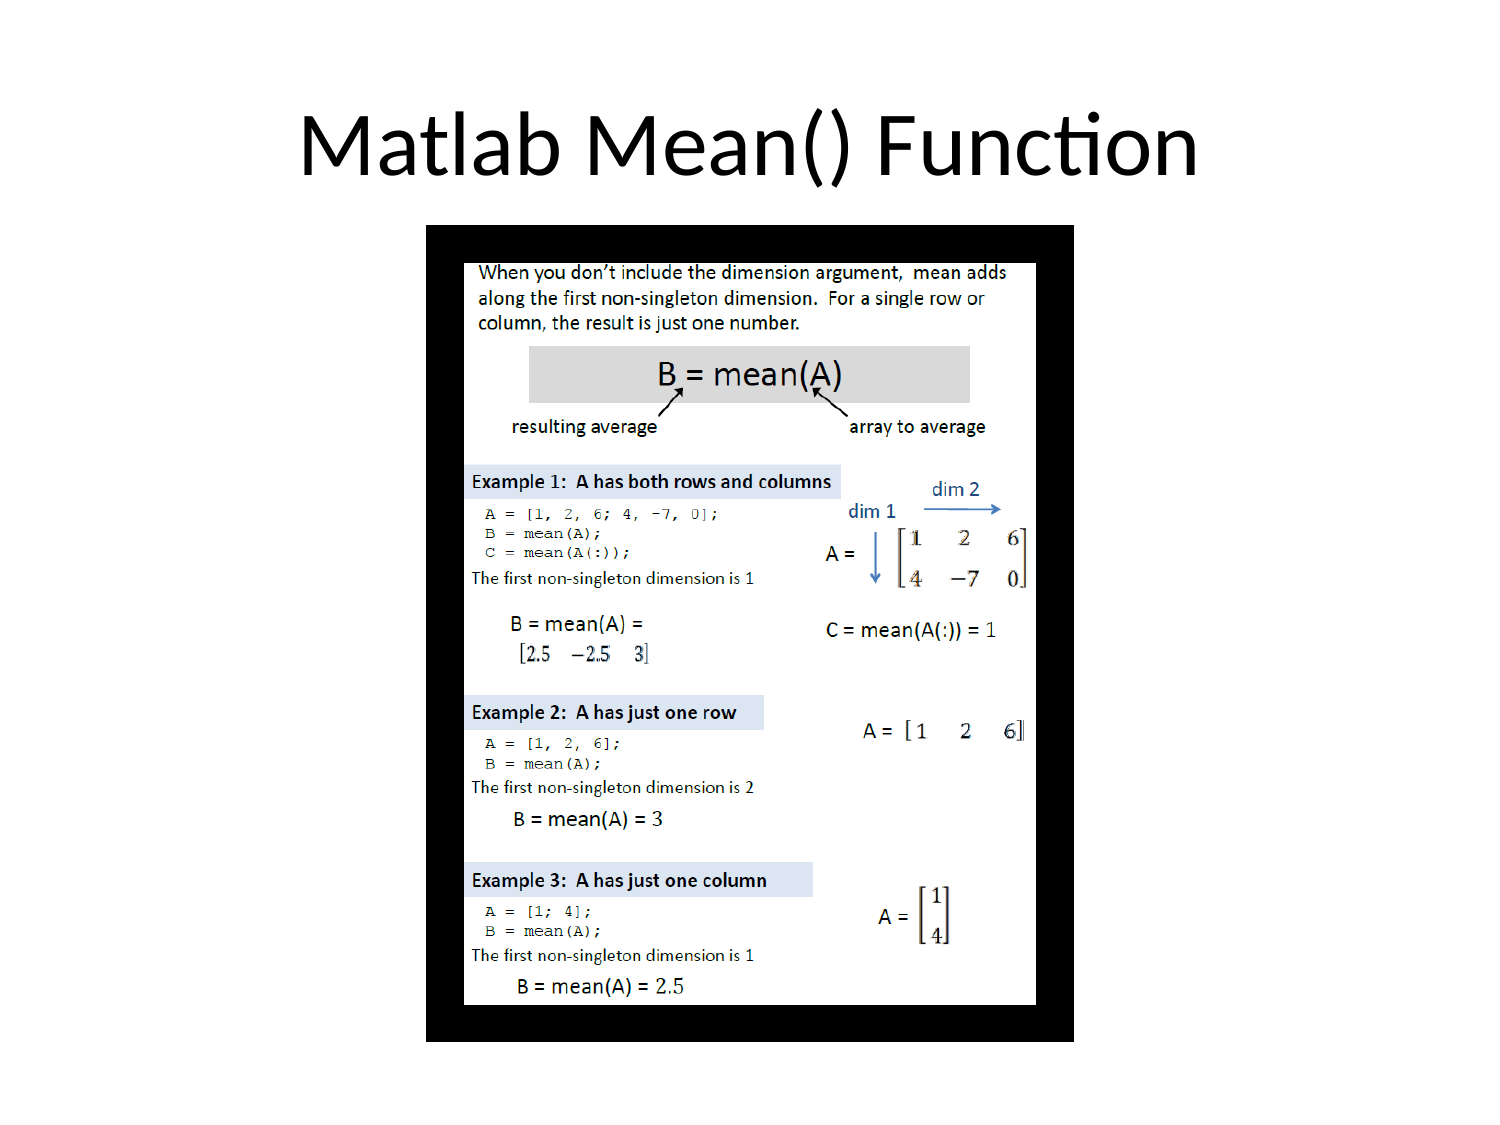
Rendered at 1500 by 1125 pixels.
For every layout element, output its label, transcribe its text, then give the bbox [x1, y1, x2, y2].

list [463, 262, 1037, 1006]
title Matlab Mean() Function [75, 45, 1425, 233]
